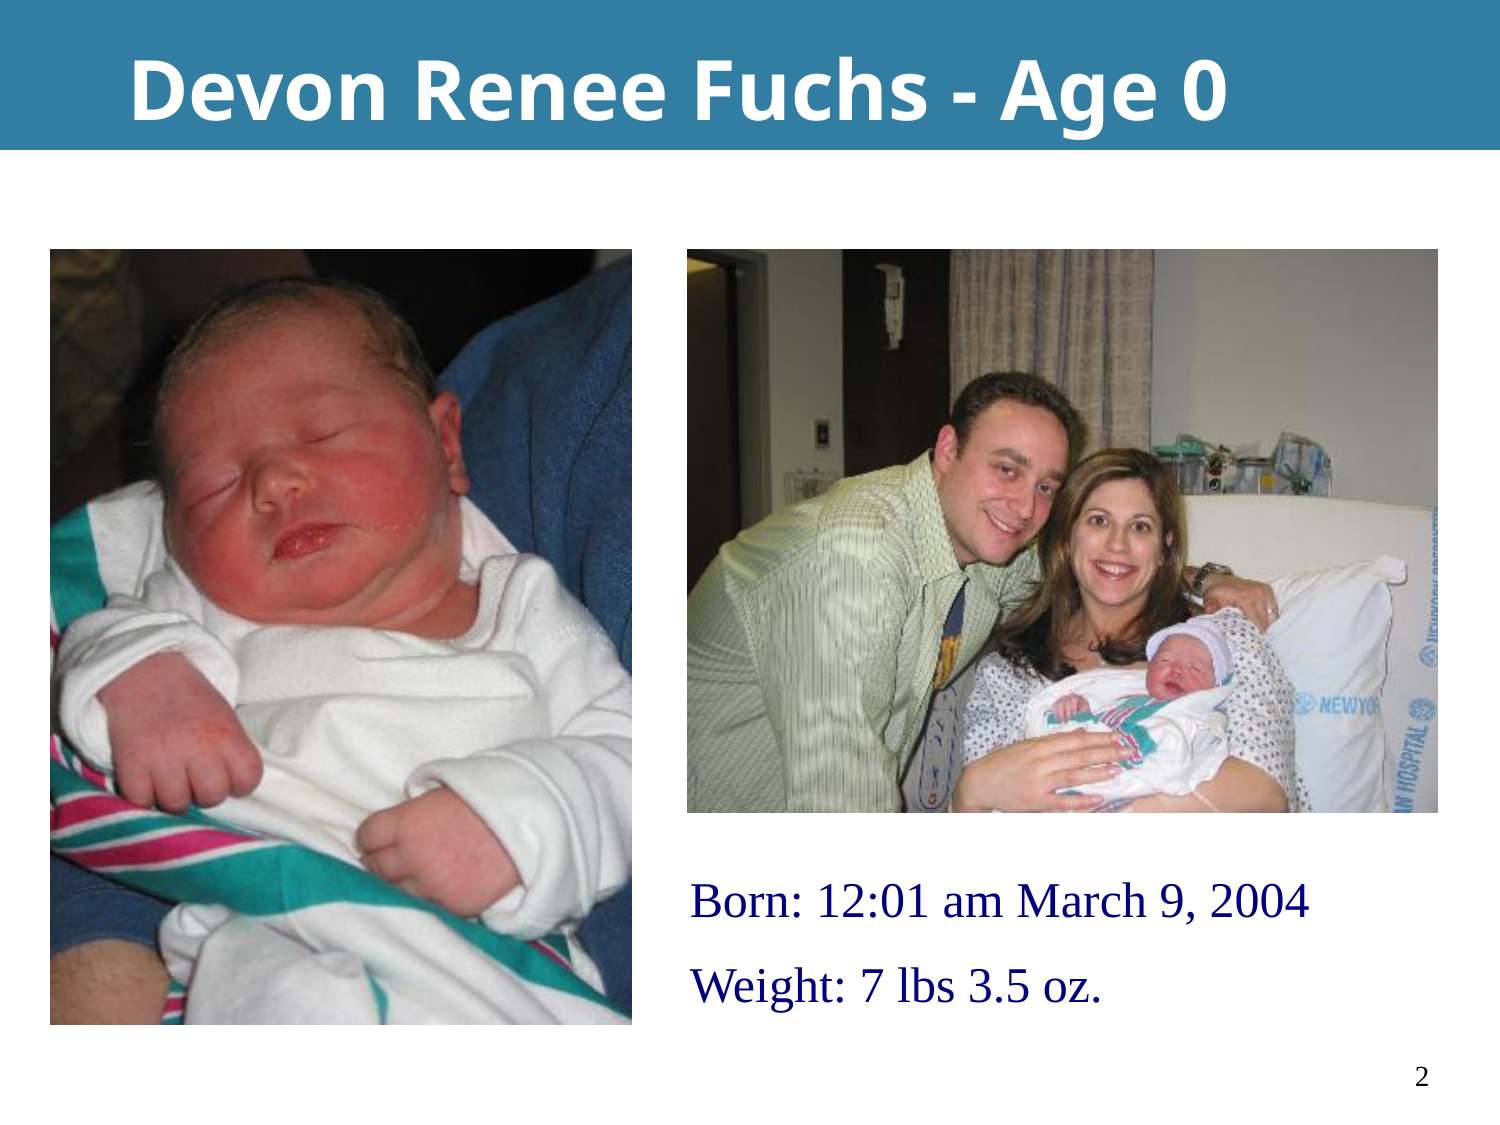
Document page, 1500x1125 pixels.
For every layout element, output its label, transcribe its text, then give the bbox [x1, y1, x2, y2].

picture [687, 249, 1438, 813]
title Devon Renee Fuchs - Age 0 [112, 12, 1500, 163]
text_box Born: 12:01 am March 9, 2004 Weight: 7 lbs 3.5 oz. [675, 860, 1388, 1020]
picture [49, 249, 632, 1025]
